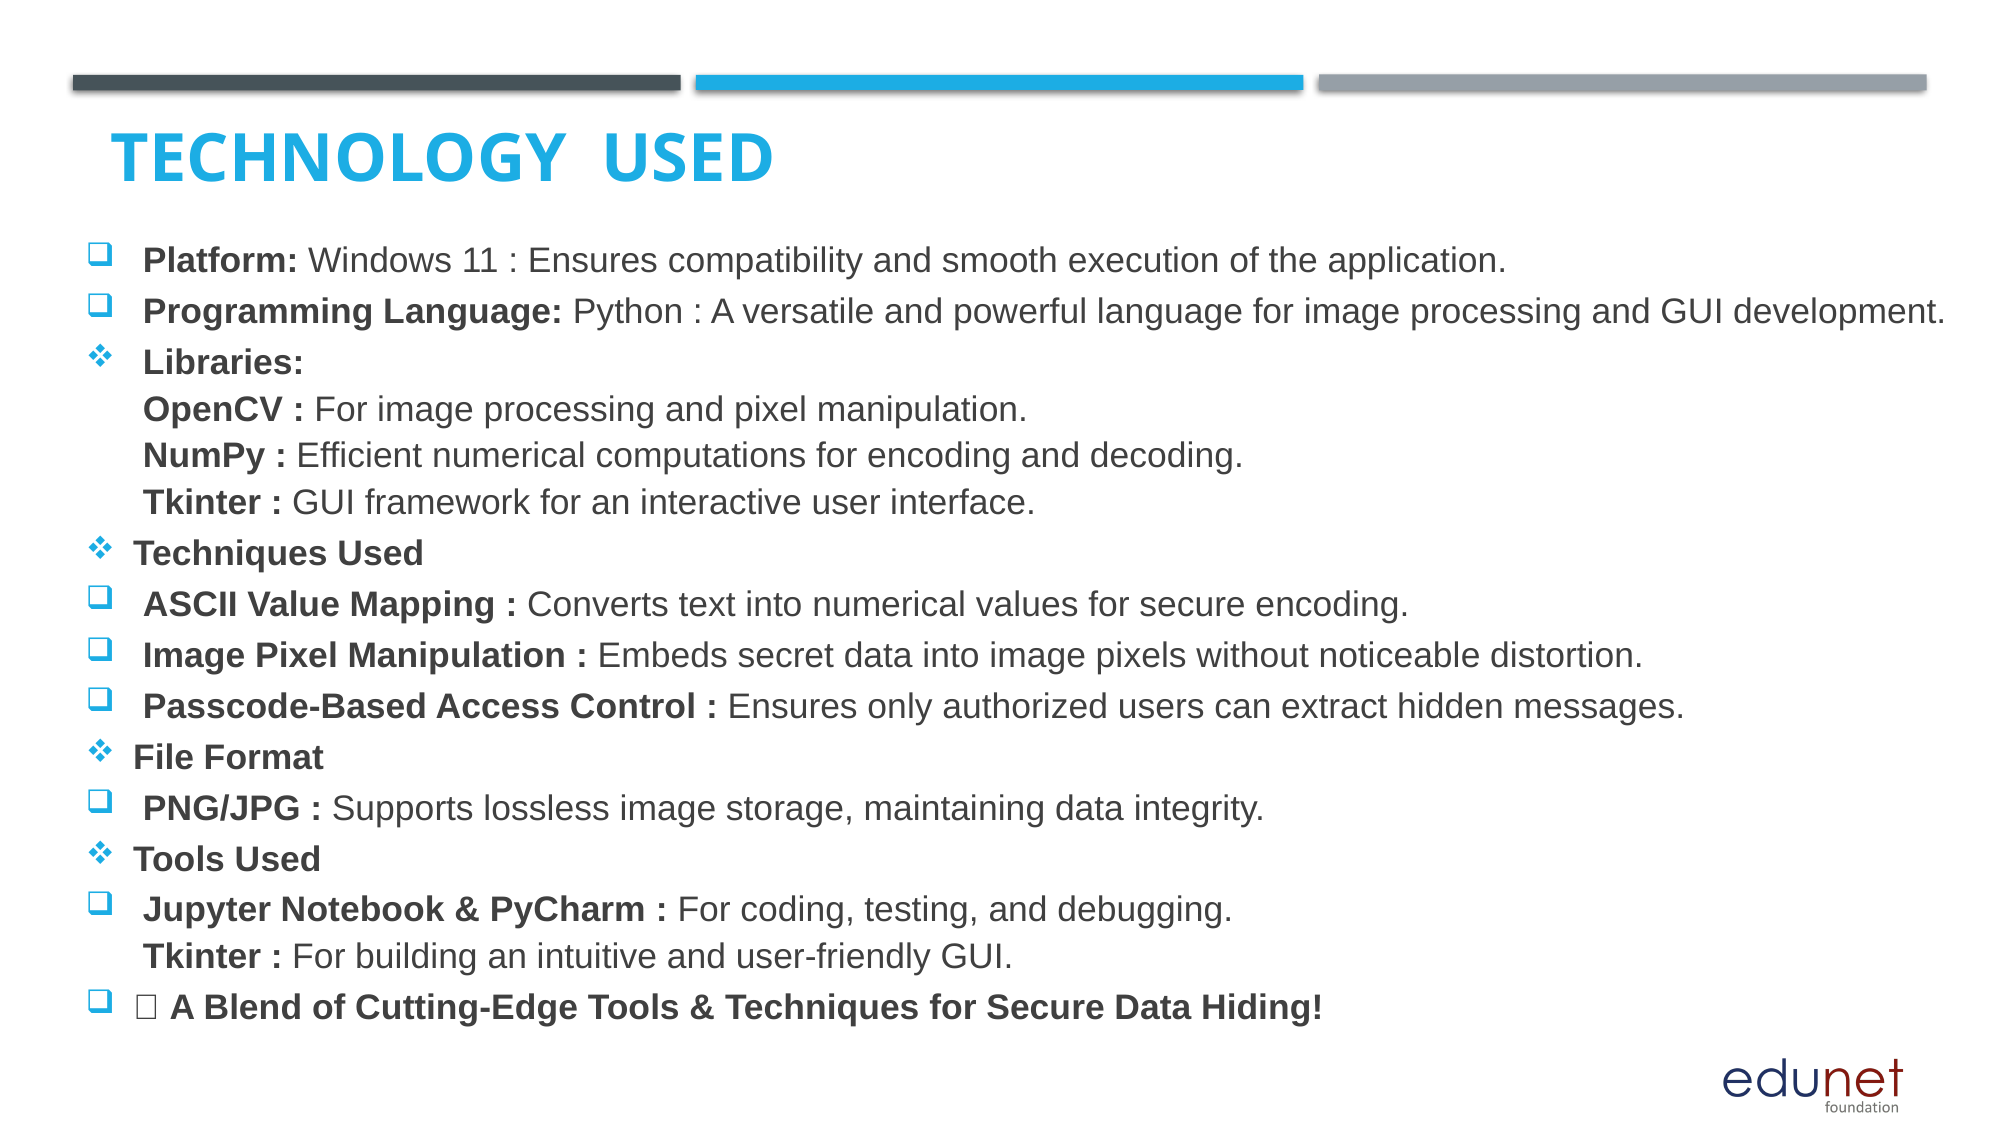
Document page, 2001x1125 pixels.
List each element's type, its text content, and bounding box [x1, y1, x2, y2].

picture [1719, 1056, 1905, 1116]
list Platform: Windows 11 : Ensures compatibility and smooth execution of the application. Programming Language: Python : A versatile and powerful language for image processing and GUI development. Libraries: OpenCV : For image processing and pixel manipulation. NumPy : Efficient numerical computations for encoding and decoding. Tkinter : GUI framework for an interactive user interface. Techniques Used ASCII Value Mapping : Converts text into numerical values for secure encoding. Image Pixel Manipulation : Embeds secret data into image pixels without noticeable distortion. Passcode-Based Access Control : Ensures only authorized users can extract hidden messages. File Format PNG/JPG : Supports lossless image storage, maintaining data integrity. Tools Used Jupyter Notebook & PyCharm : For coding, testing, and debugging. Tkinter : For building an intuitive and user-friendly GUI. 🚀 A Blend of Cutting-Edge Tools & Techniques for Secure Data Hiding! [70, 215, 1976, 1045]
title Technology used [95, 115, 1905, 203]
